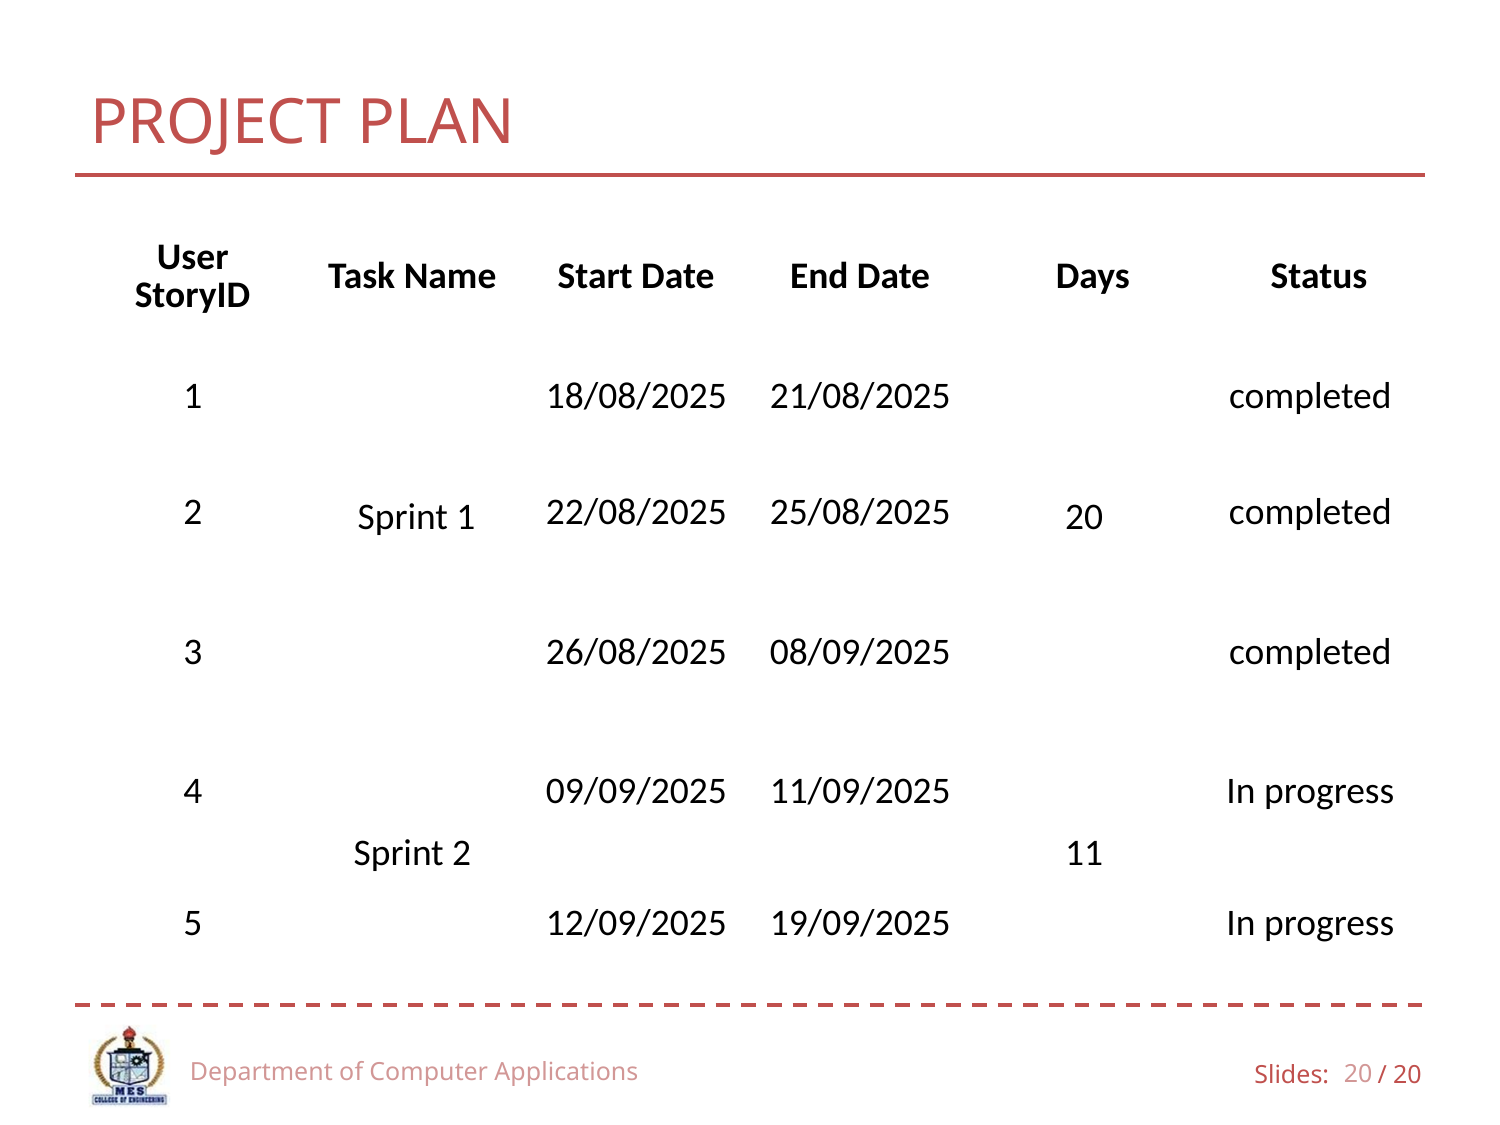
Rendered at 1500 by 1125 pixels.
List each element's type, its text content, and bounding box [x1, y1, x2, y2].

table_cell 26/08/2025 [524, 584, 748, 725]
table_header Task Name [300, 205, 524, 353]
table_cell Sprint 1 [300, 353, 524, 725]
table_cell 18/08/2025 [524, 353, 748, 446]
table_cell 5 [85, 864, 300, 987]
table_cell 3 [85, 584, 300, 725]
picture [87, 1023, 171, 1109]
table_cell In progress [1196, 864, 1425, 987]
table_cell 25/08/2025 [748, 446, 972, 584]
table_cell completed [1196, 353, 1425, 446]
table_cell 08/09/2025 [748, 584, 972, 725]
table_cell 2 [85, 446, 300, 584]
table_cell 11 [972, 725, 1196, 987]
table_cell Sprint 2 [300, 725, 524, 987]
table_cell completed [1196, 584, 1425, 725]
table_cell 20 [972, 353, 1196, 725]
table_header End Date [748, 205, 972, 353]
table_cell In progress [1196, 725, 1425, 864]
table_header Days [972, 205, 1196, 353]
table_cell 1 [85, 353, 300, 446]
table_header Status [1196, 205, 1425, 353]
table_cell 22/08/2025 [524, 446, 748, 584]
table_cell 19/09/2025 [748, 864, 972, 987]
title PROJECT PLAN [73, 48, 1427, 189]
table_cell 12/09/2025 [524, 864, 748, 987]
table_cell 21/08/2025 [748, 353, 972, 446]
footer Department of Computer Applications [174, 1042, 675, 1103]
table_header User StoryID [85, 205, 300, 353]
slide_number 20 [1325, 1044, 1388, 1105]
table_cell 09/09/2025 [524, 725, 748, 864]
table_cell 11/09/2025 [748, 725, 972, 864]
table_header Start Date [524, 205, 748, 353]
table_cell 4 [85, 725, 300, 864]
table_cell completed [1196, 446, 1425, 584]
